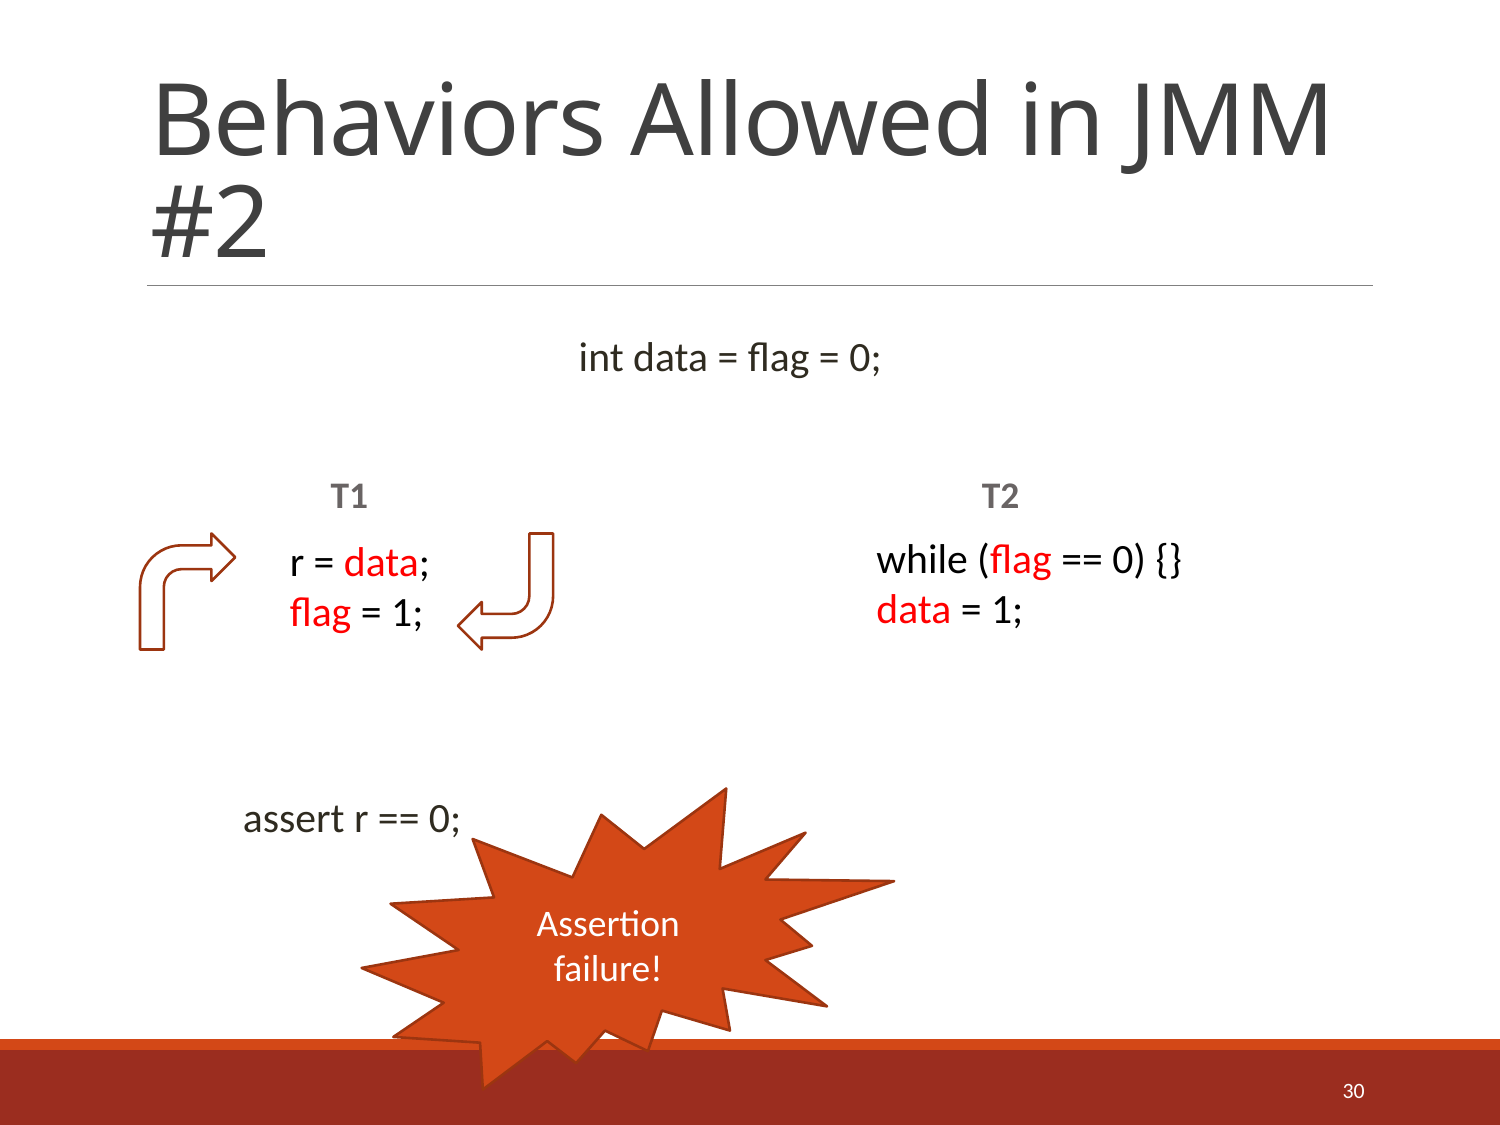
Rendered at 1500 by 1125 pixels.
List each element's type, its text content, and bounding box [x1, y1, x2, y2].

text_box while (flag == 0) {} data = 1; [861, 524, 1219, 640]
text_box assert r == 0; [228, 783, 484, 849]
text_box T2 [967, 463, 1046, 524]
text_box [138, 532, 237, 651]
text_box r = data; flag = 1; [274, 527, 488, 643]
text_box int data = flag = 0; [563, 322, 944, 387]
text_box T1 [315, 463, 396, 524]
text_box [456, 532, 555, 651]
title Behaviors Allowed in JMM #2 [135, 47, 1373, 285]
text_box Assertion failure! [360, 787, 896, 1091]
slide_number 30 [1218, 1059, 1380, 1120]
